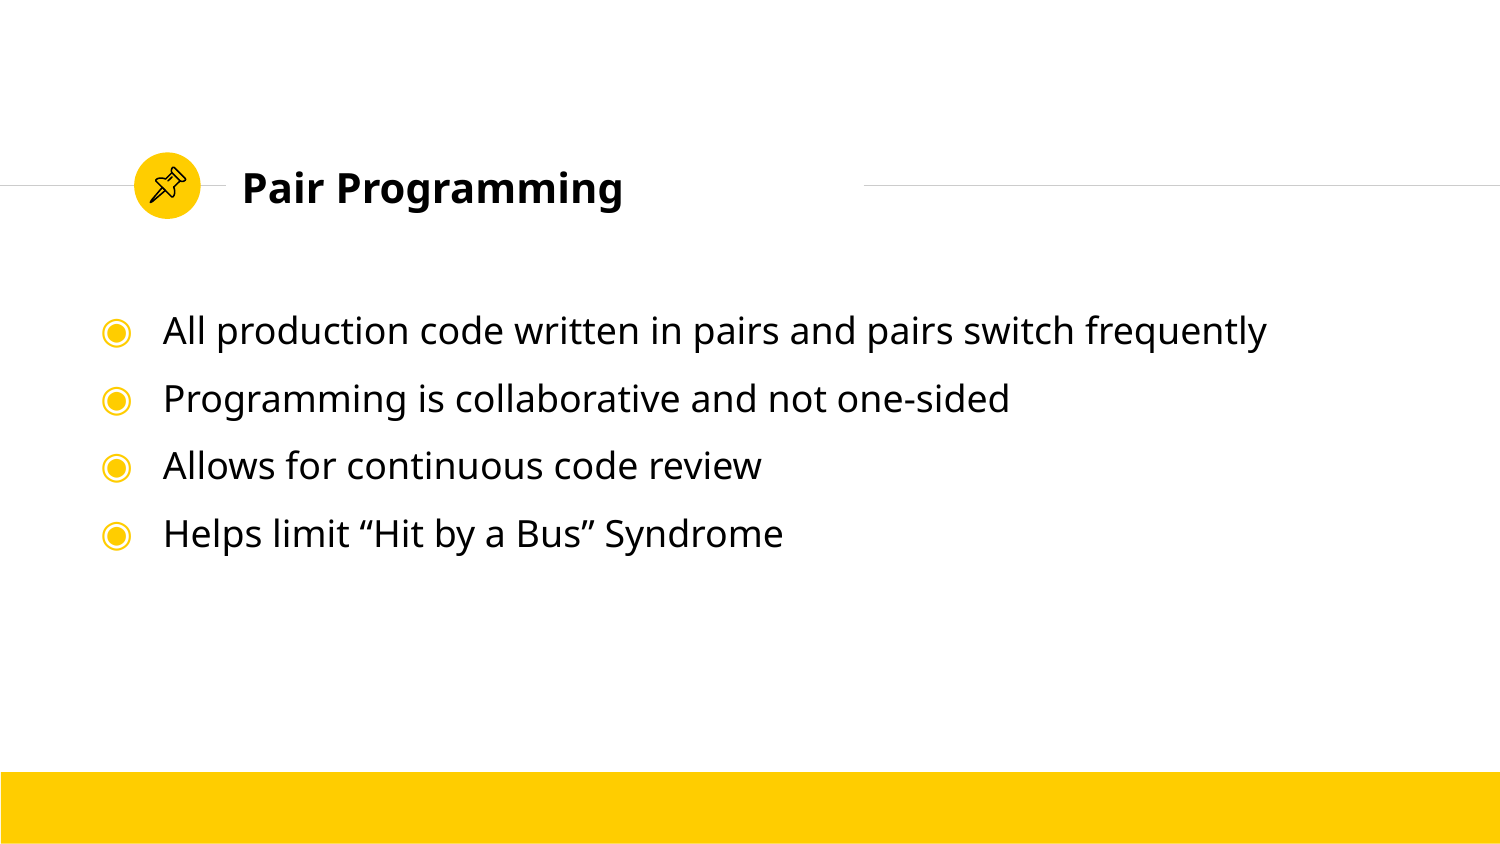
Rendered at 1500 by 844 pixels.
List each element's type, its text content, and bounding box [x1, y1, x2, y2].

text_box [0, 772, 1500, 844]
list All production code written in pairs and pairs switch frequently Programming is collaborative and not one-sided Allows for continuous code review Helps limit “Hit by a Bus” Syndrome [72, 269, 1418, 772]
title Pair Programming [226, 151, 1167, 223]
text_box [150, 166, 186, 203]
